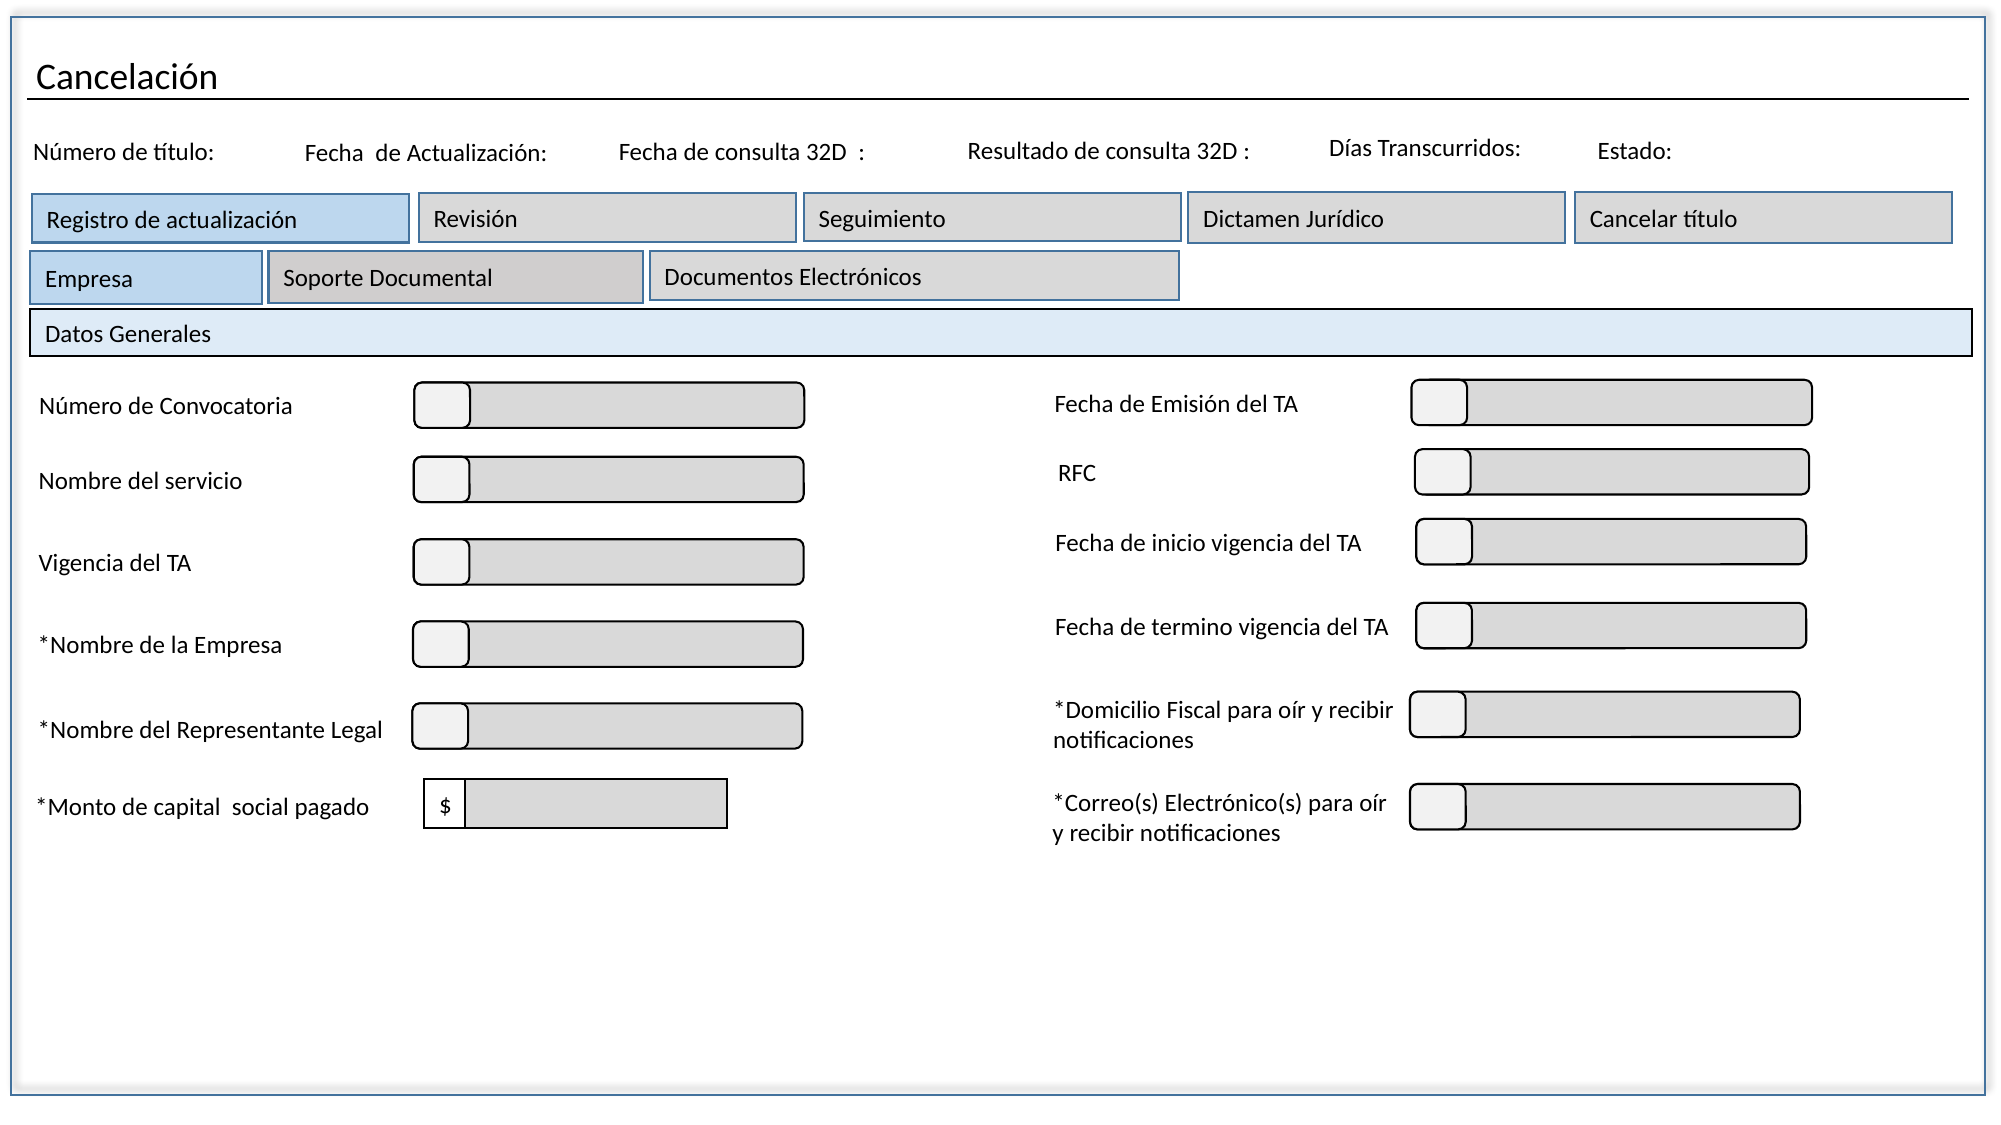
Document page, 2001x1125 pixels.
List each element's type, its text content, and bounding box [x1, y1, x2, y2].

text_box RFC [1043, 449, 1582, 494]
text_box [464, 620, 805, 668]
text_box [464, 702, 804, 750]
text_box Seguimiento [803, 192, 1182, 242]
text_box Fecha de inicio vigencia del TA [1040, 518, 1579, 564]
text_box Dictamen Jurídico [1187, 191, 1566, 244]
text_box *Nombre del Representante Legal [23, 705, 561, 751]
text_box [1459, 782, 1802, 831]
text_box [1459, 690, 1801, 739]
text_box [1466, 448, 1811, 496]
text_box Cancelar título [1574, 191, 1953, 244]
text_box [10, 16, 1986, 1096]
text_box *Correo(s) Electrónico(s) para oír y recibir notificaciones [1037, 779, 1412, 884]
text_box [1466, 601, 1808, 650]
text_box [1466, 517, 1808, 566]
text_box [465, 538, 805, 586]
text_box Vigencia del TA [23, 539, 562, 584]
text_box Número de Convocatoria [24, 382, 563, 428]
text_box [411, 702, 470, 750]
text_box [463, 455, 805, 504]
text_box Fecha de termino vigencia del TA [1040, 602, 1579, 648]
text_box Cancelación [21, 44, 789, 105]
text_box *Nombre de la Empresa [23, 621, 561, 667]
text_box Número de título: [18, 128, 272, 173]
text_box [1461, 378, 1814, 427]
text_box [1410, 690, 1467, 739]
text_box Nombre del servicio [23, 456, 562, 502]
text_box [1409, 782, 1467, 831]
text_box Días Transcurridos: [1314, 123, 1633, 169]
text_box Datos Generales [29, 308, 1973, 357]
text_box *Monto de capital social pagado [20, 783, 423, 828]
text_box Empresa [29, 250, 263, 305]
text_box Revisión [418, 192, 797, 243]
text_box Fecha de Emisión del TA [1039, 379, 1578, 425]
text_box Fecha de consulta 32D : [603, 128, 923, 173]
text_box Soporte Documental [267, 250, 644, 304]
text_box [466, 778, 728, 829]
text_box Fecha de Actualización: [290, 129, 609, 175]
text_box Resultado de consulta 32D : [952, 127, 1271, 173]
text_box Registro de actualización [31, 193, 410, 244]
text_box [465, 381, 806, 429]
text_box Documentos Electrónicos [649, 250, 1180, 301]
text_box *Domicilio Fiscal para oír y recibir notificaciones [1038, 686, 1410, 762]
text_box Estado: [1582, 127, 1901, 173]
text_box $ [423, 778, 466, 829]
